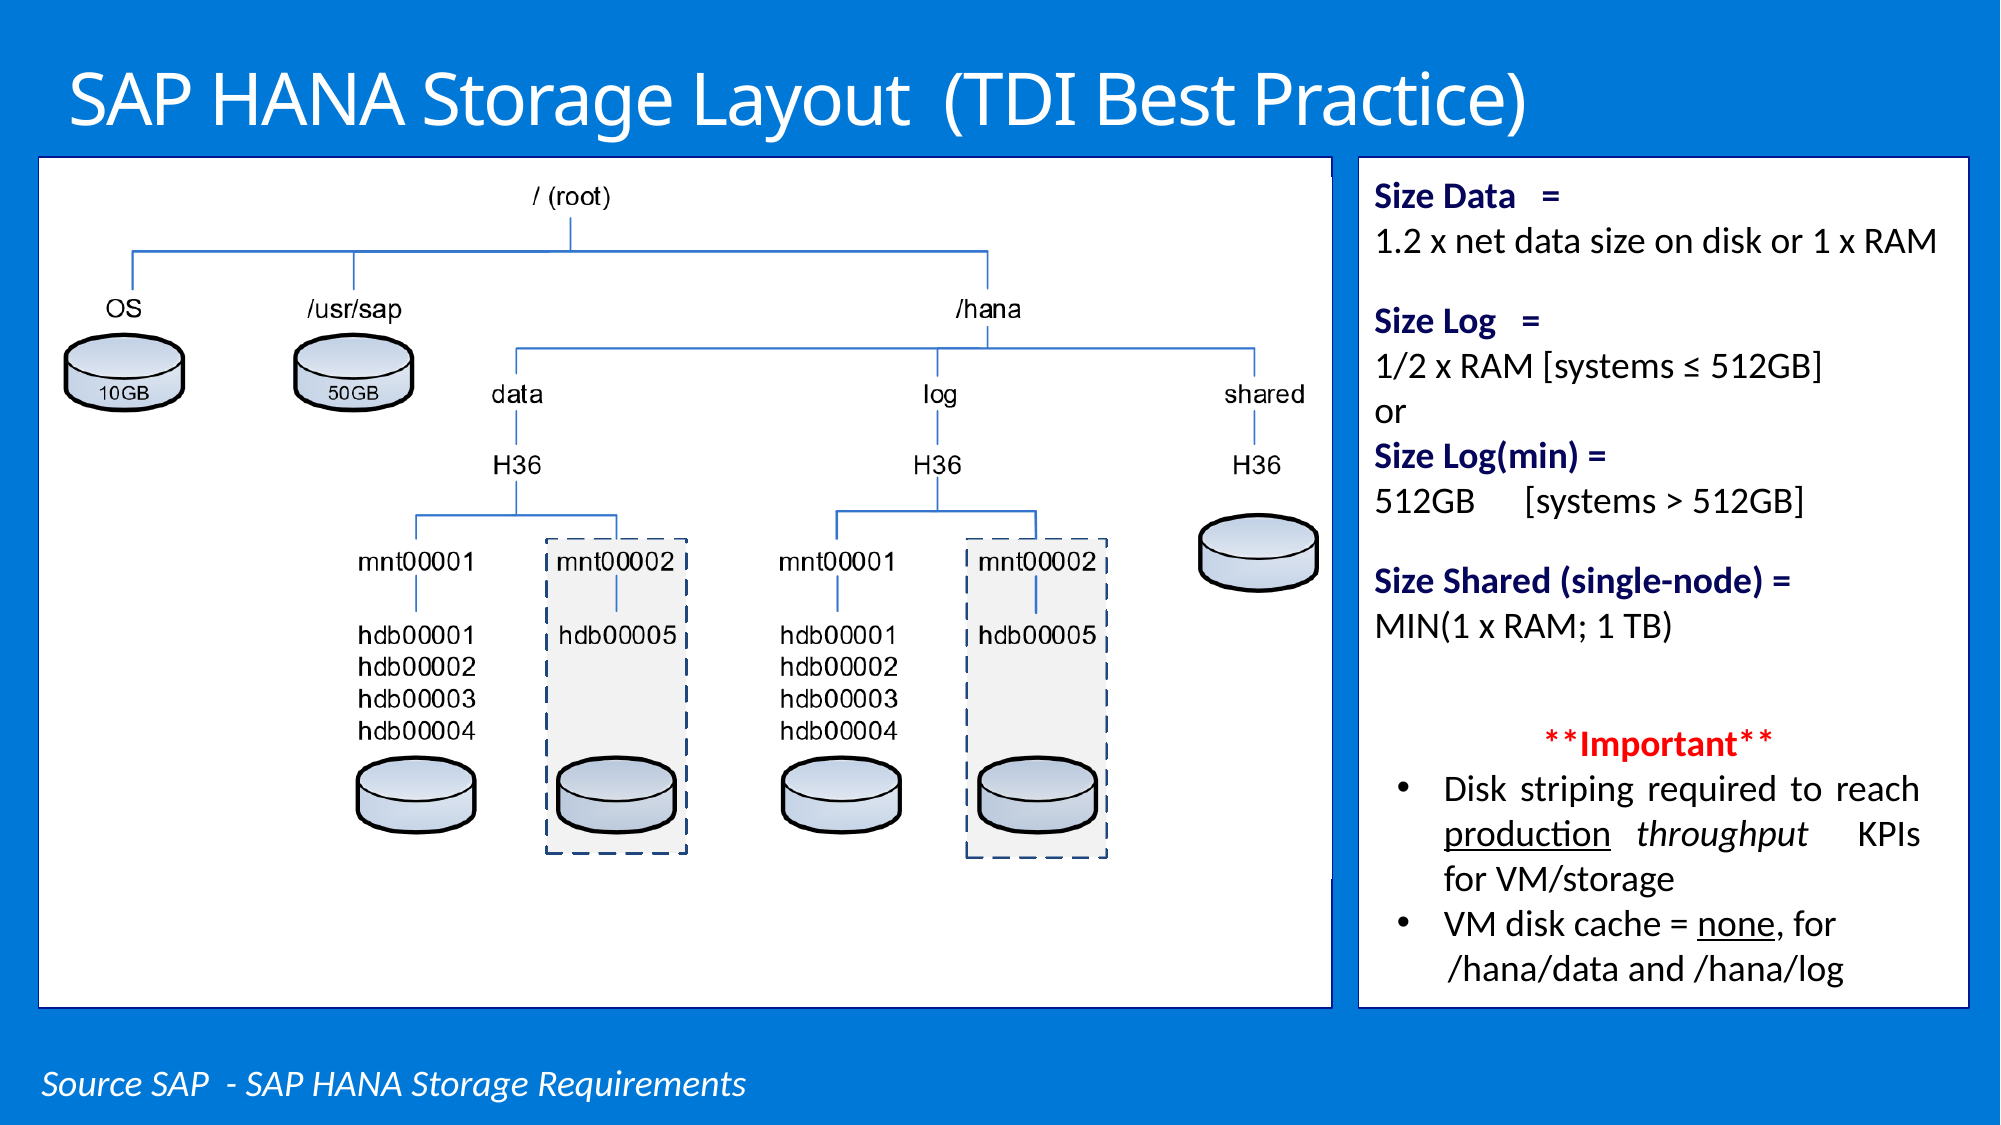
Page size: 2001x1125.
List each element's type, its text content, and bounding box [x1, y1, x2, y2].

text_box Source SAP - SAP HANA Storage Requirements [26, 1051, 1595, 1112]
text_box **Important** Disk striping required to reach production throughput KPIs for VM/storage VM disk cache = none, for /hana/data and /hana/log [1382, 711, 1936, 1062]
text_box [38, 156, 1333, 1009]
text_box [1358, 156, 1970, 1009]
picture [59, 176, 1332, 880]
text_box Size Data = 1.2 x net data size on disk or 1 x RAM Size Log = 1/2 x RAM [systems ≤ 512GB] or Size Log(min) = 512GB [systems > 512GB] Size Shared (single-node) = MIN(1 x RAM; 1 TB) [1359, 163, 1970, 789]
title SAP HANA Storage Layout (TDI Best Practice) [44, 47, 1957, 196]
